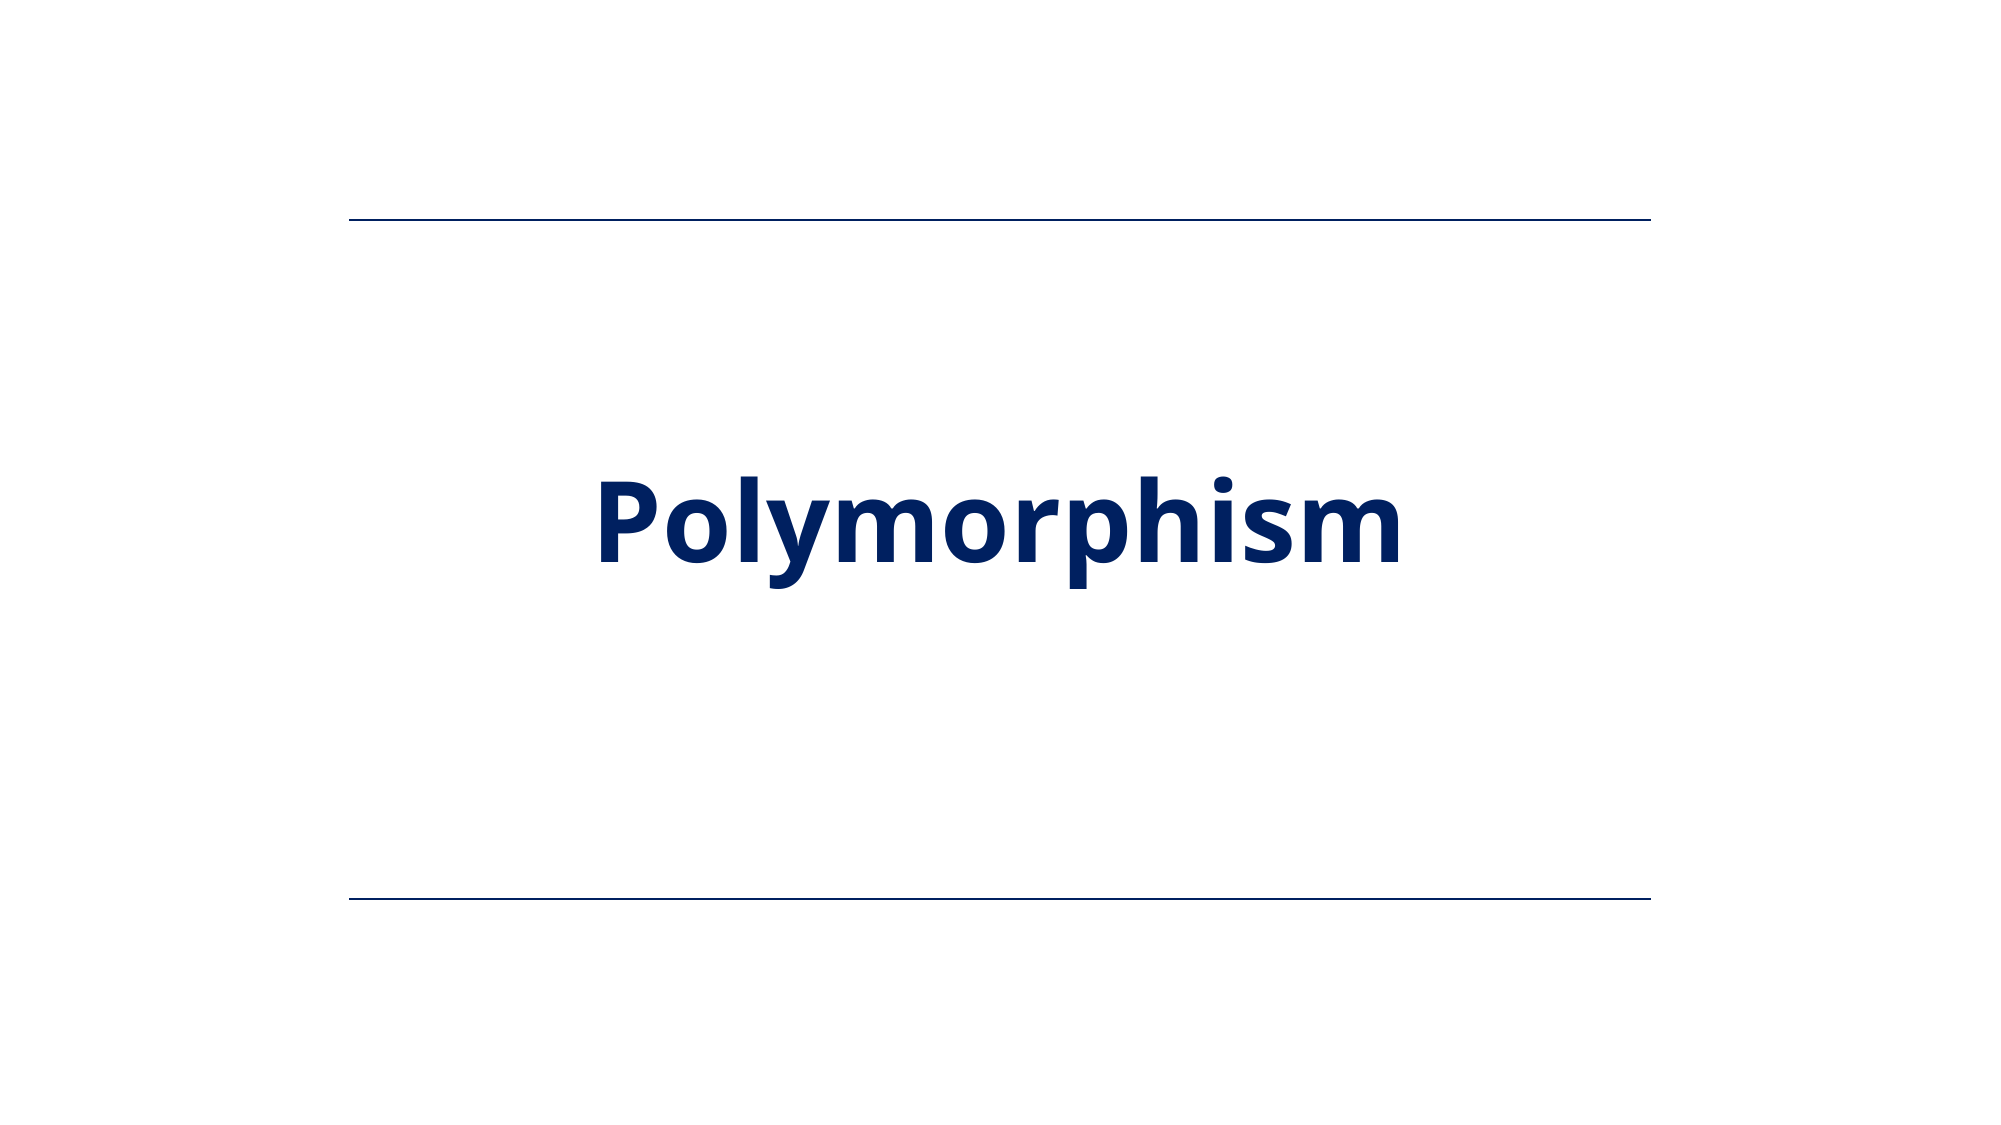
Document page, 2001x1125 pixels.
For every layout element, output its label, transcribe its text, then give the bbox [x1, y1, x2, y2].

title Polymorphism [249, 337, 1750, 730]
